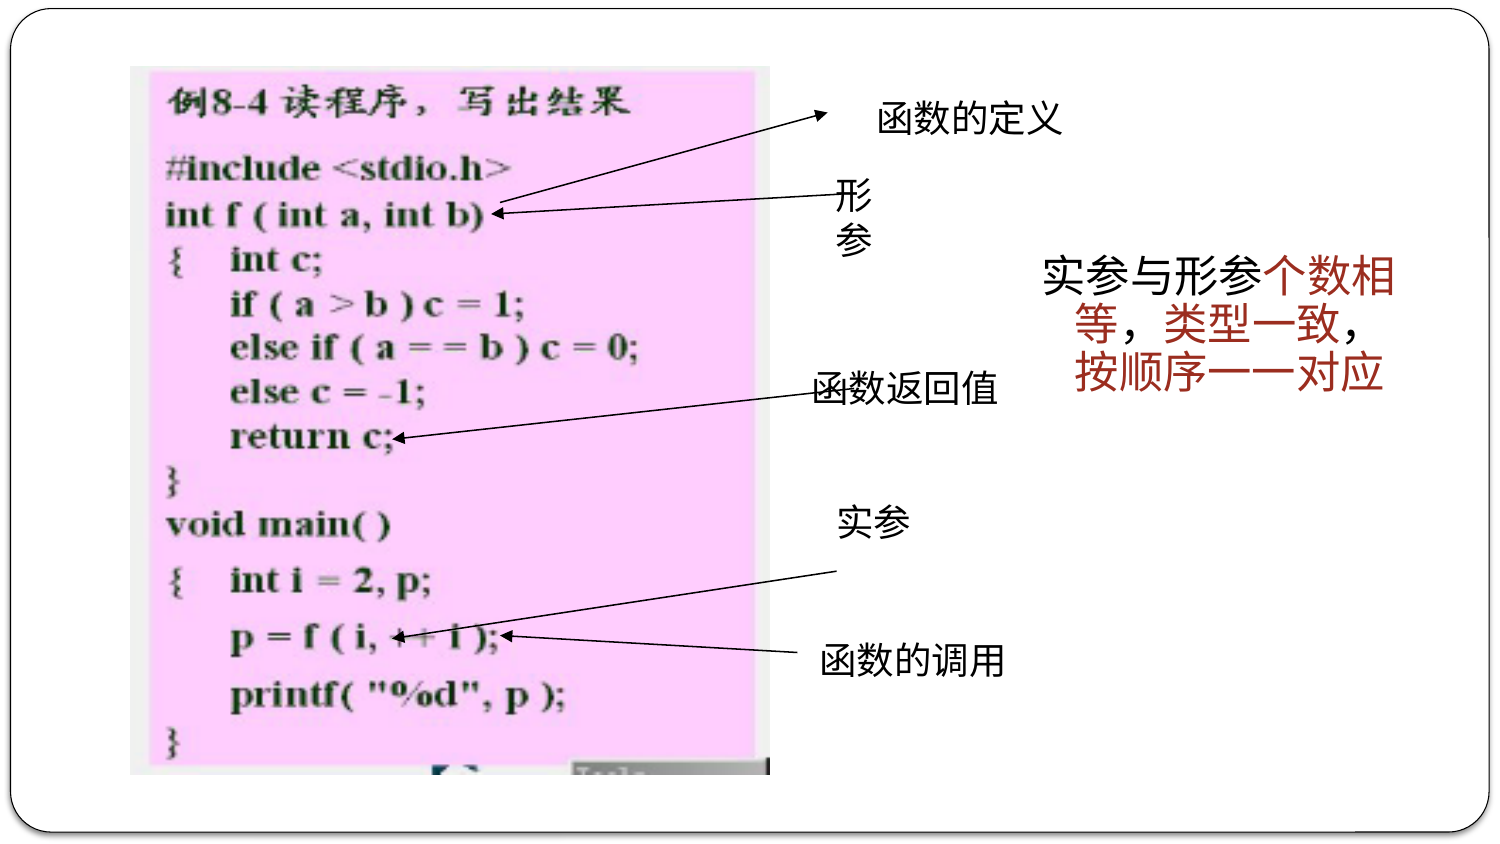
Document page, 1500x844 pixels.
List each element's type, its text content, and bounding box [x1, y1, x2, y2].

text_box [391, 357, 1016, 440]
picture [129, 66, 770, 775]
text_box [490, 164, 904, 272]
list 实参与形参个数相等，类型一致，按顺序一一对应 [899, 247, 1420, 438]
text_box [391, 491, 934, 639]
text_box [499, 87, 1081, 203]
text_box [499, 629, 1024, 691]
